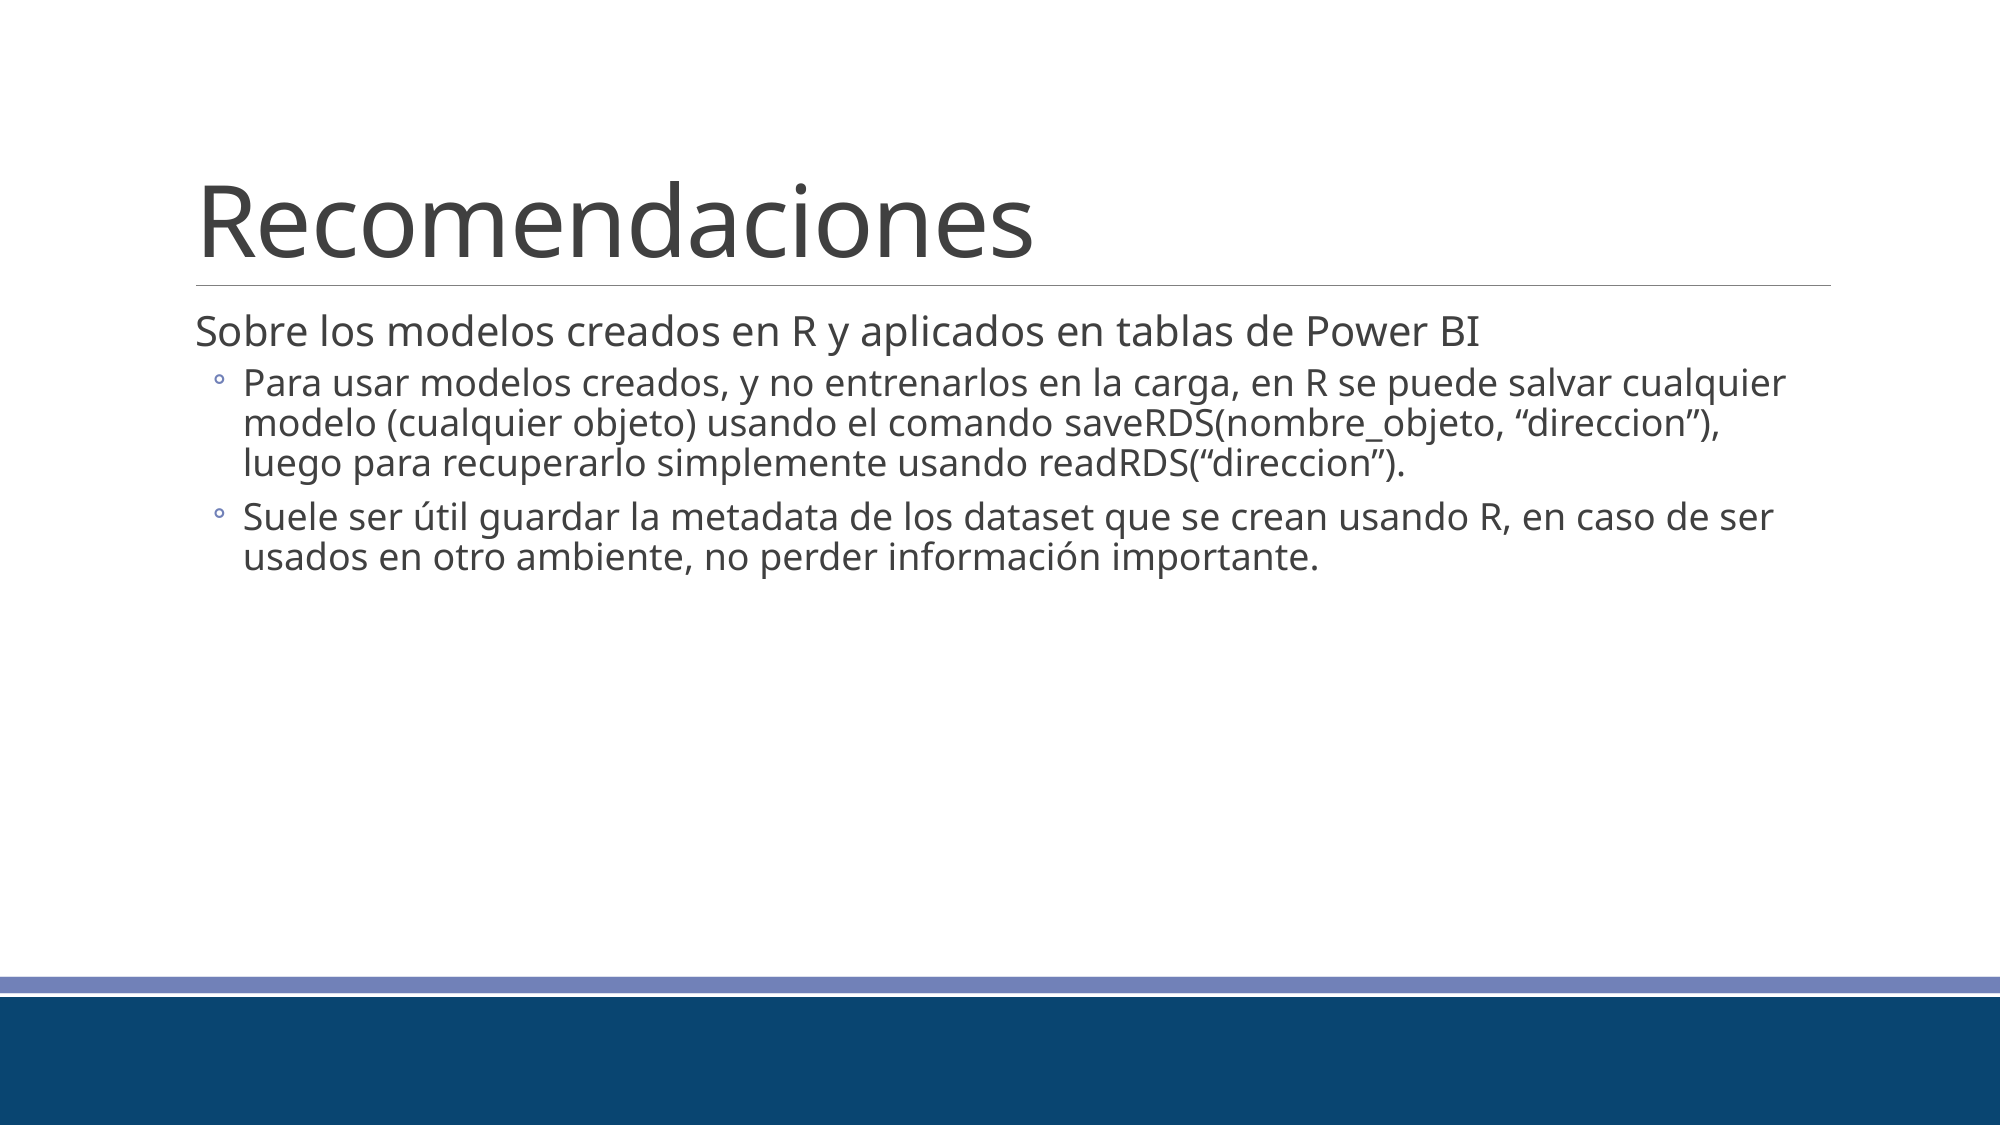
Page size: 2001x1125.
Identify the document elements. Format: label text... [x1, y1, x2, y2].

list Sobre los modelos creados en R y aplicados en tablas de Power BI Para usar modelos creados, y no entrenarlos en la carga, en R se puede salvar cualquier modelo (cualquier objeto) usando el comando saveRDS(nombre_objeto, “direccion”), luego para recuperarlo simplemente usando readRDS(“direccion”). Suele ser útil guardar la metadata de los dataset que se crean usando R, en caso de ser usados en otro ambiente, no perder información importante. [180, 302, 1830, 951]
title Recomendaciones [180, 47, 1830, 285]
